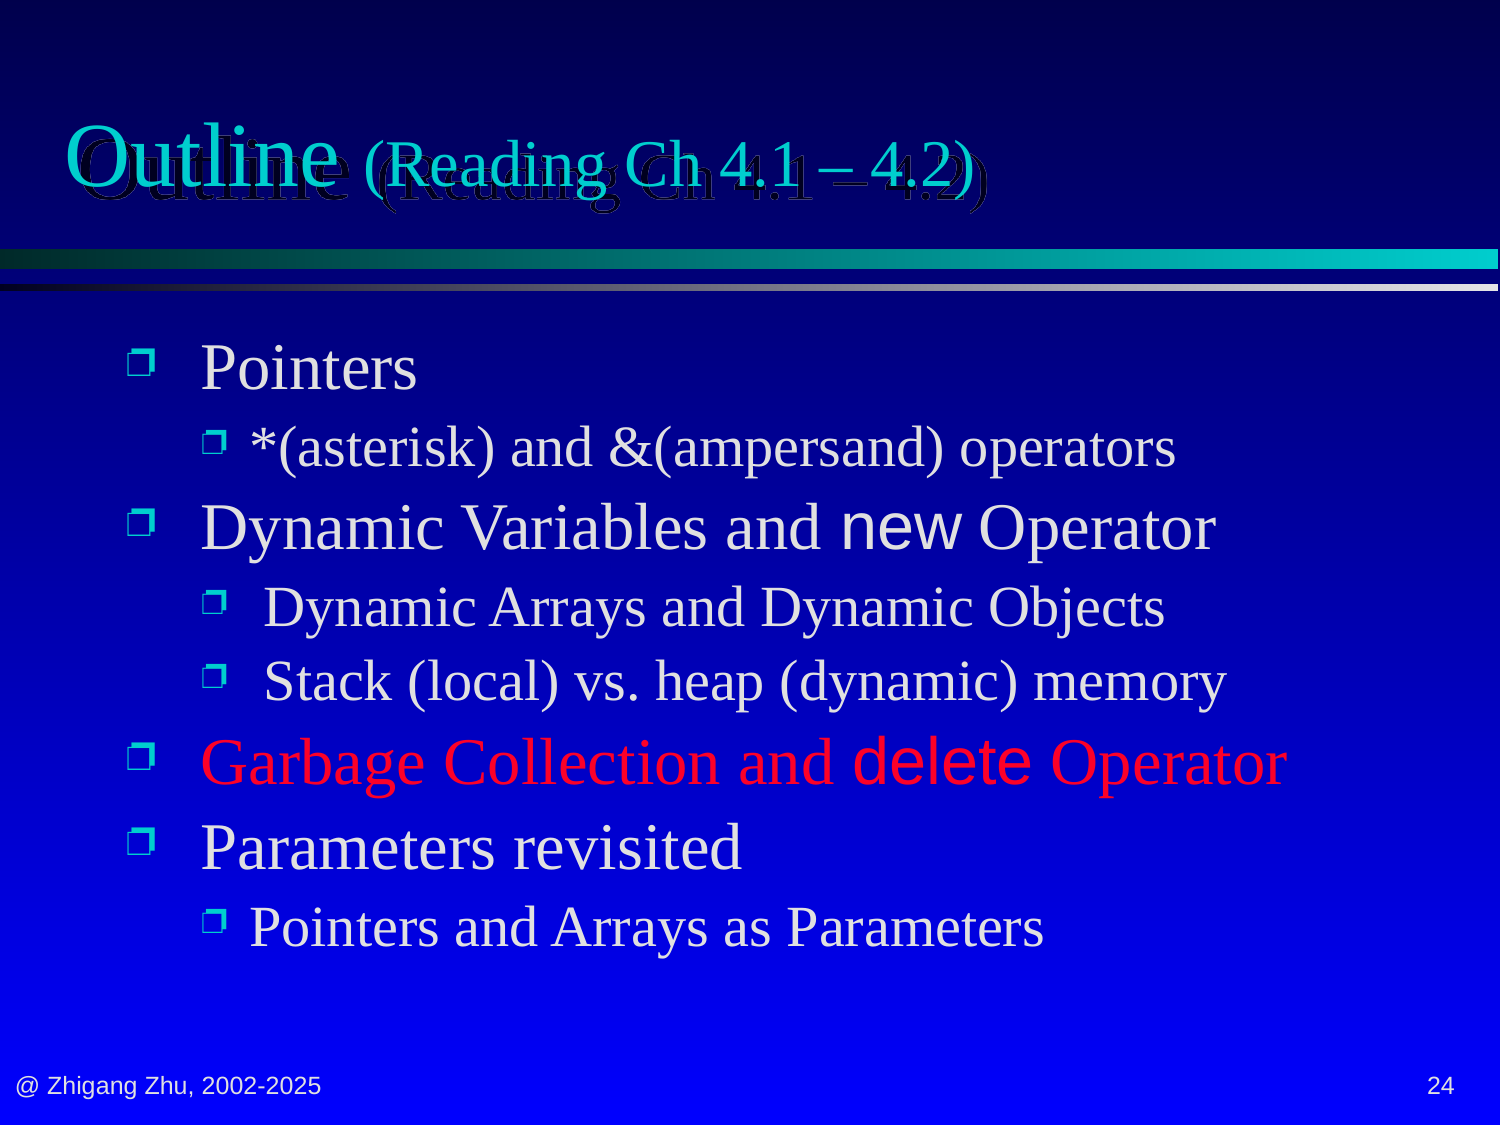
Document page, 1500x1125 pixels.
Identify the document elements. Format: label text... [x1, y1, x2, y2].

title Outline (Reading Ch 4.1 – 4.2) [49, 55, 1326, 245]
list Pointers *(asterisk) and &(ampersand) operators Dynamic Variables and new Operator Dynamic Arrays and Dynamic Objects Stack (local) vs. heap (dynamic) memory Garbage Collection and delete Operator Parameters revisited Pointers and Arrays as Parameters [111, 324, 1388, 1001]
